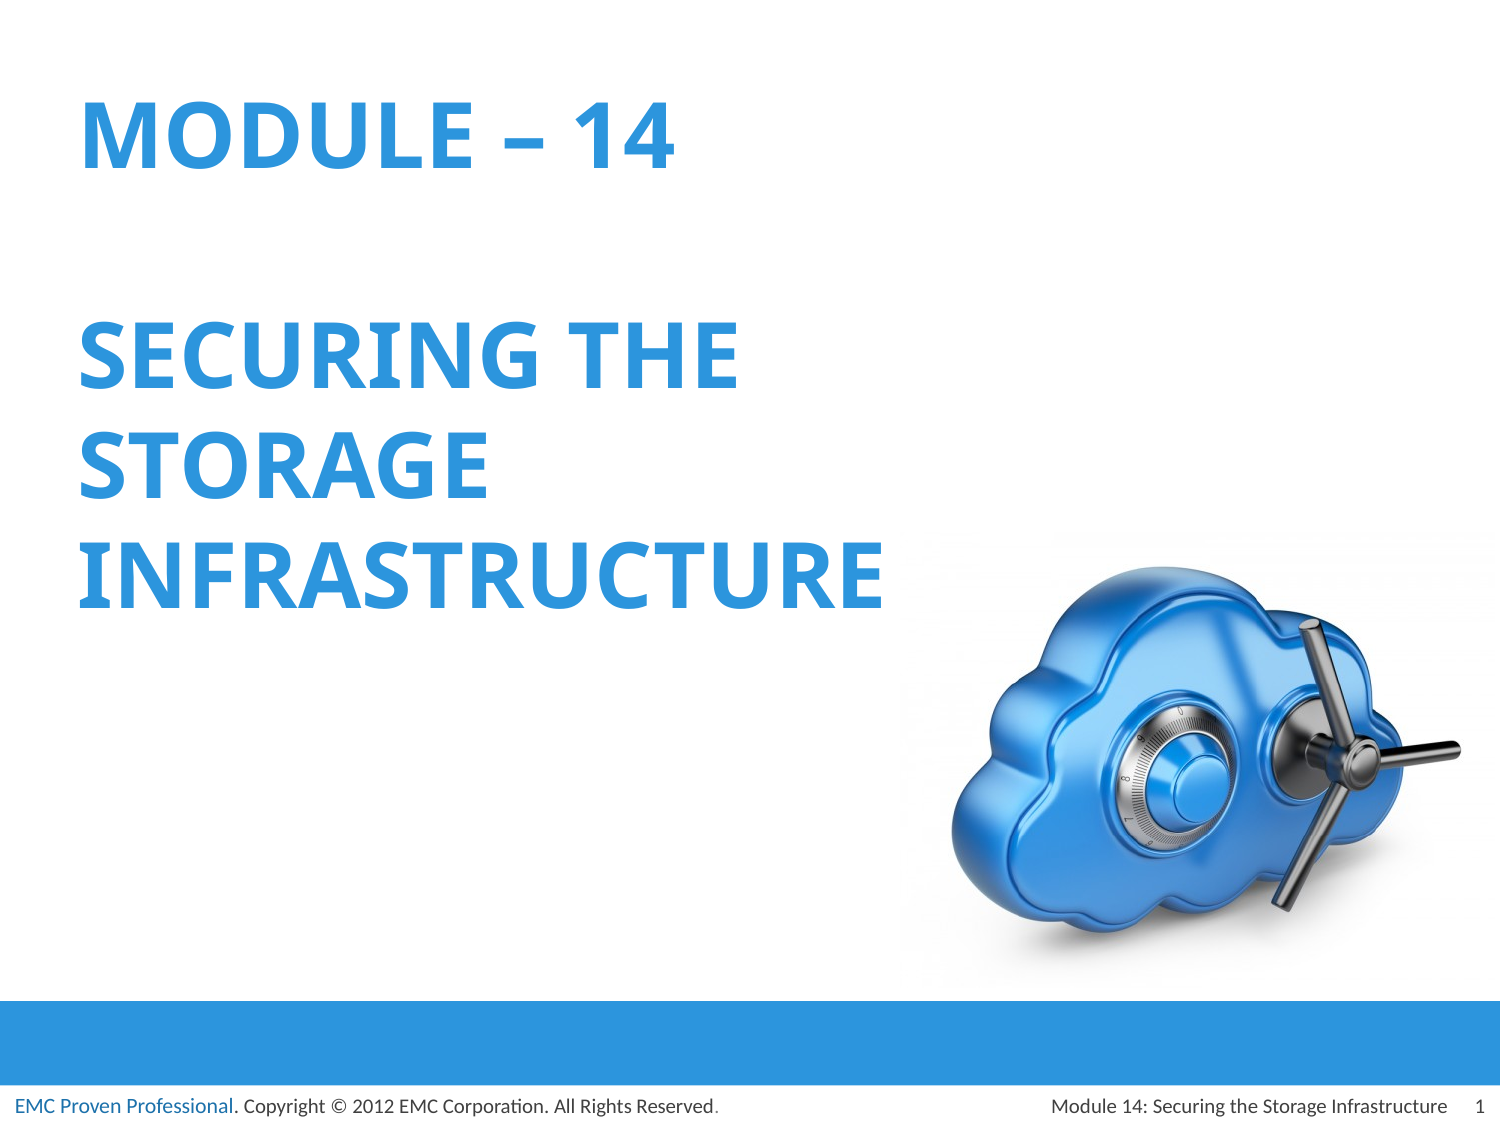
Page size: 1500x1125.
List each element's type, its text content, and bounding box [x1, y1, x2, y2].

title Module – 14 Securing the Storage Infrastructure [62, 69, 1163, 533]
picture [899, 531, 1496, 988]
text_box Module 14: Securing the Storage Infrastructure [774, 1087, 1424, 1125]
text_box 1 [1424, 1087, 1500, 1125]
